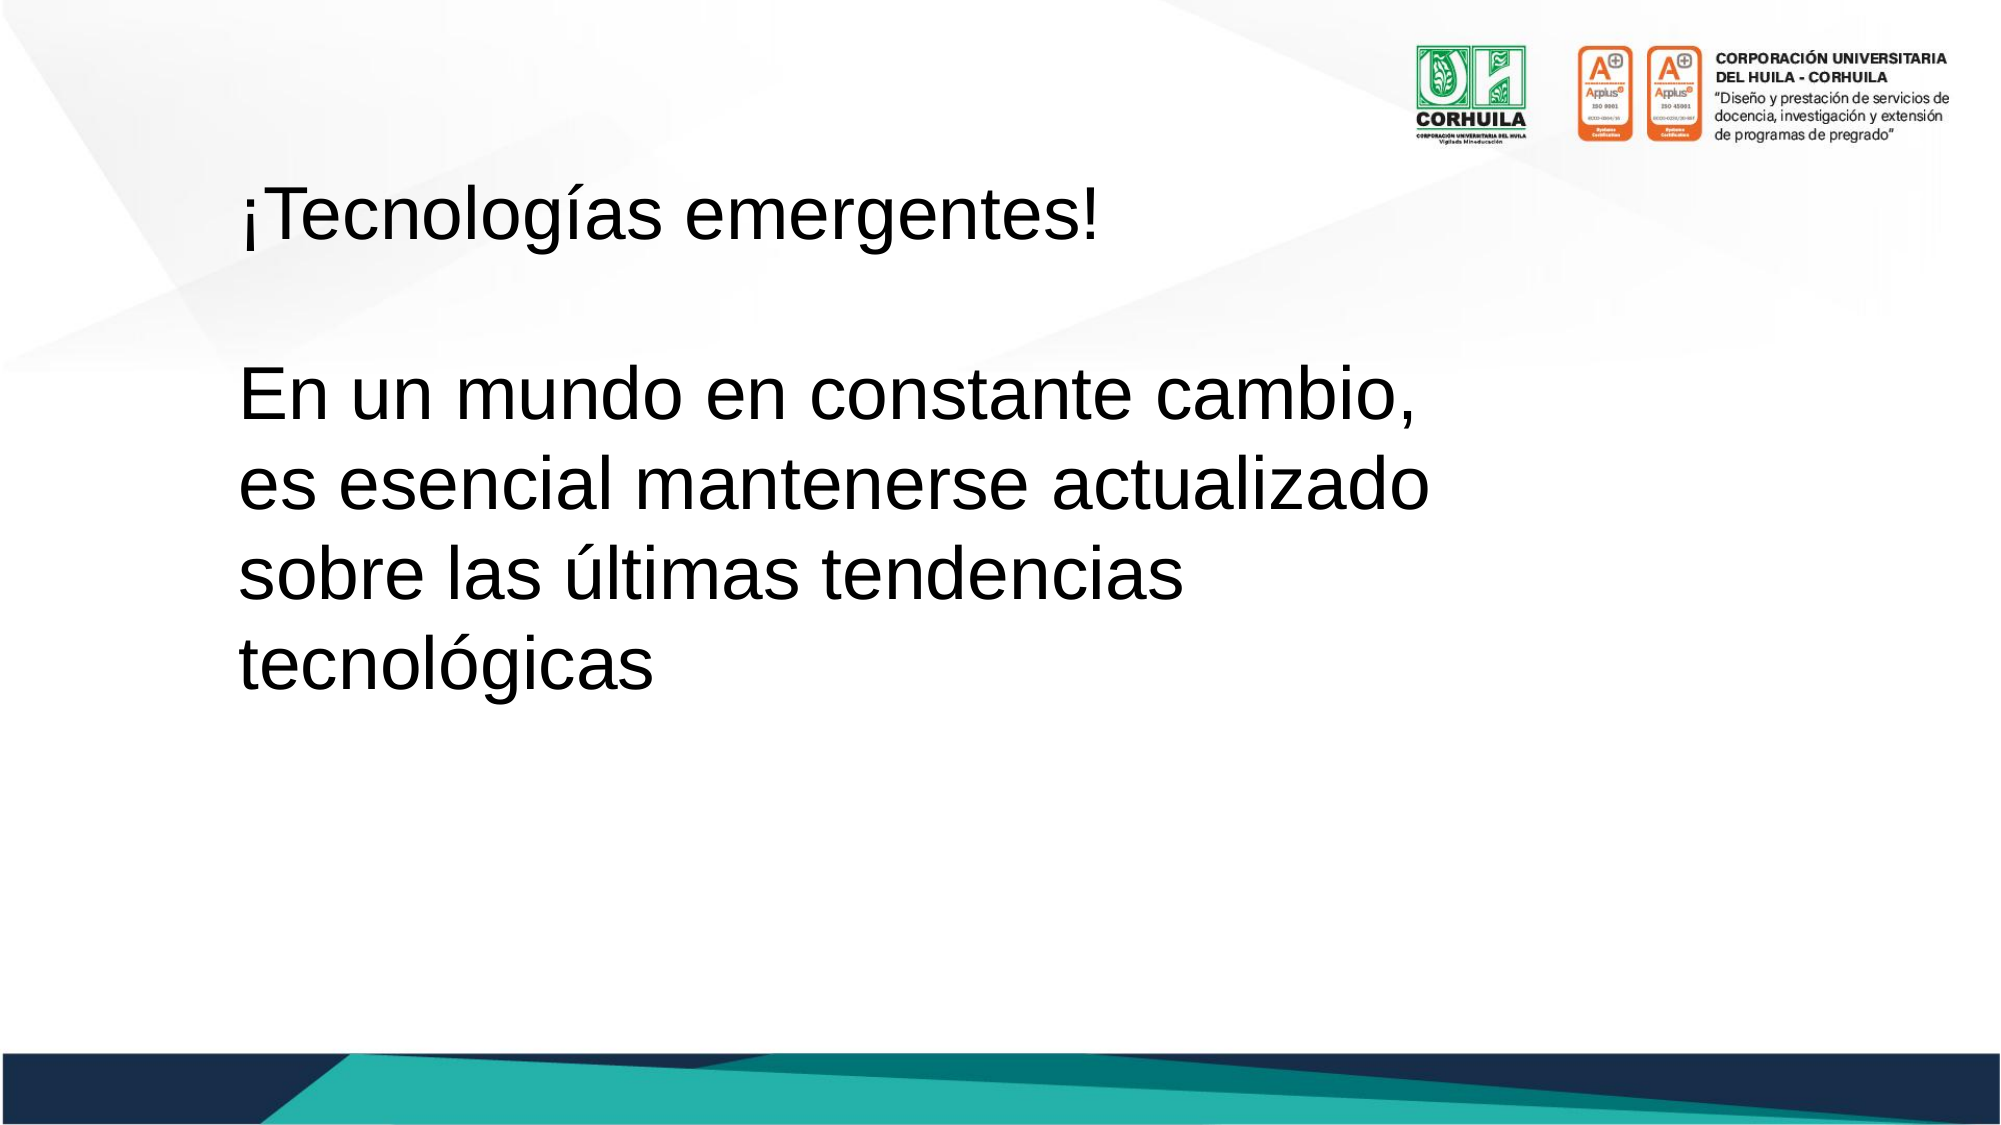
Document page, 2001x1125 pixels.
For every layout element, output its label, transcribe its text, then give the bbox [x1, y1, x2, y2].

picture [0, 0, 2000, 1125]
text_box ¡Tecnologías emergentes! En un mundo en constante cambio, es esencial mantenerse actualizado sobre las últimas tendencias tecnológicas [223, 157, 1479, 713]
